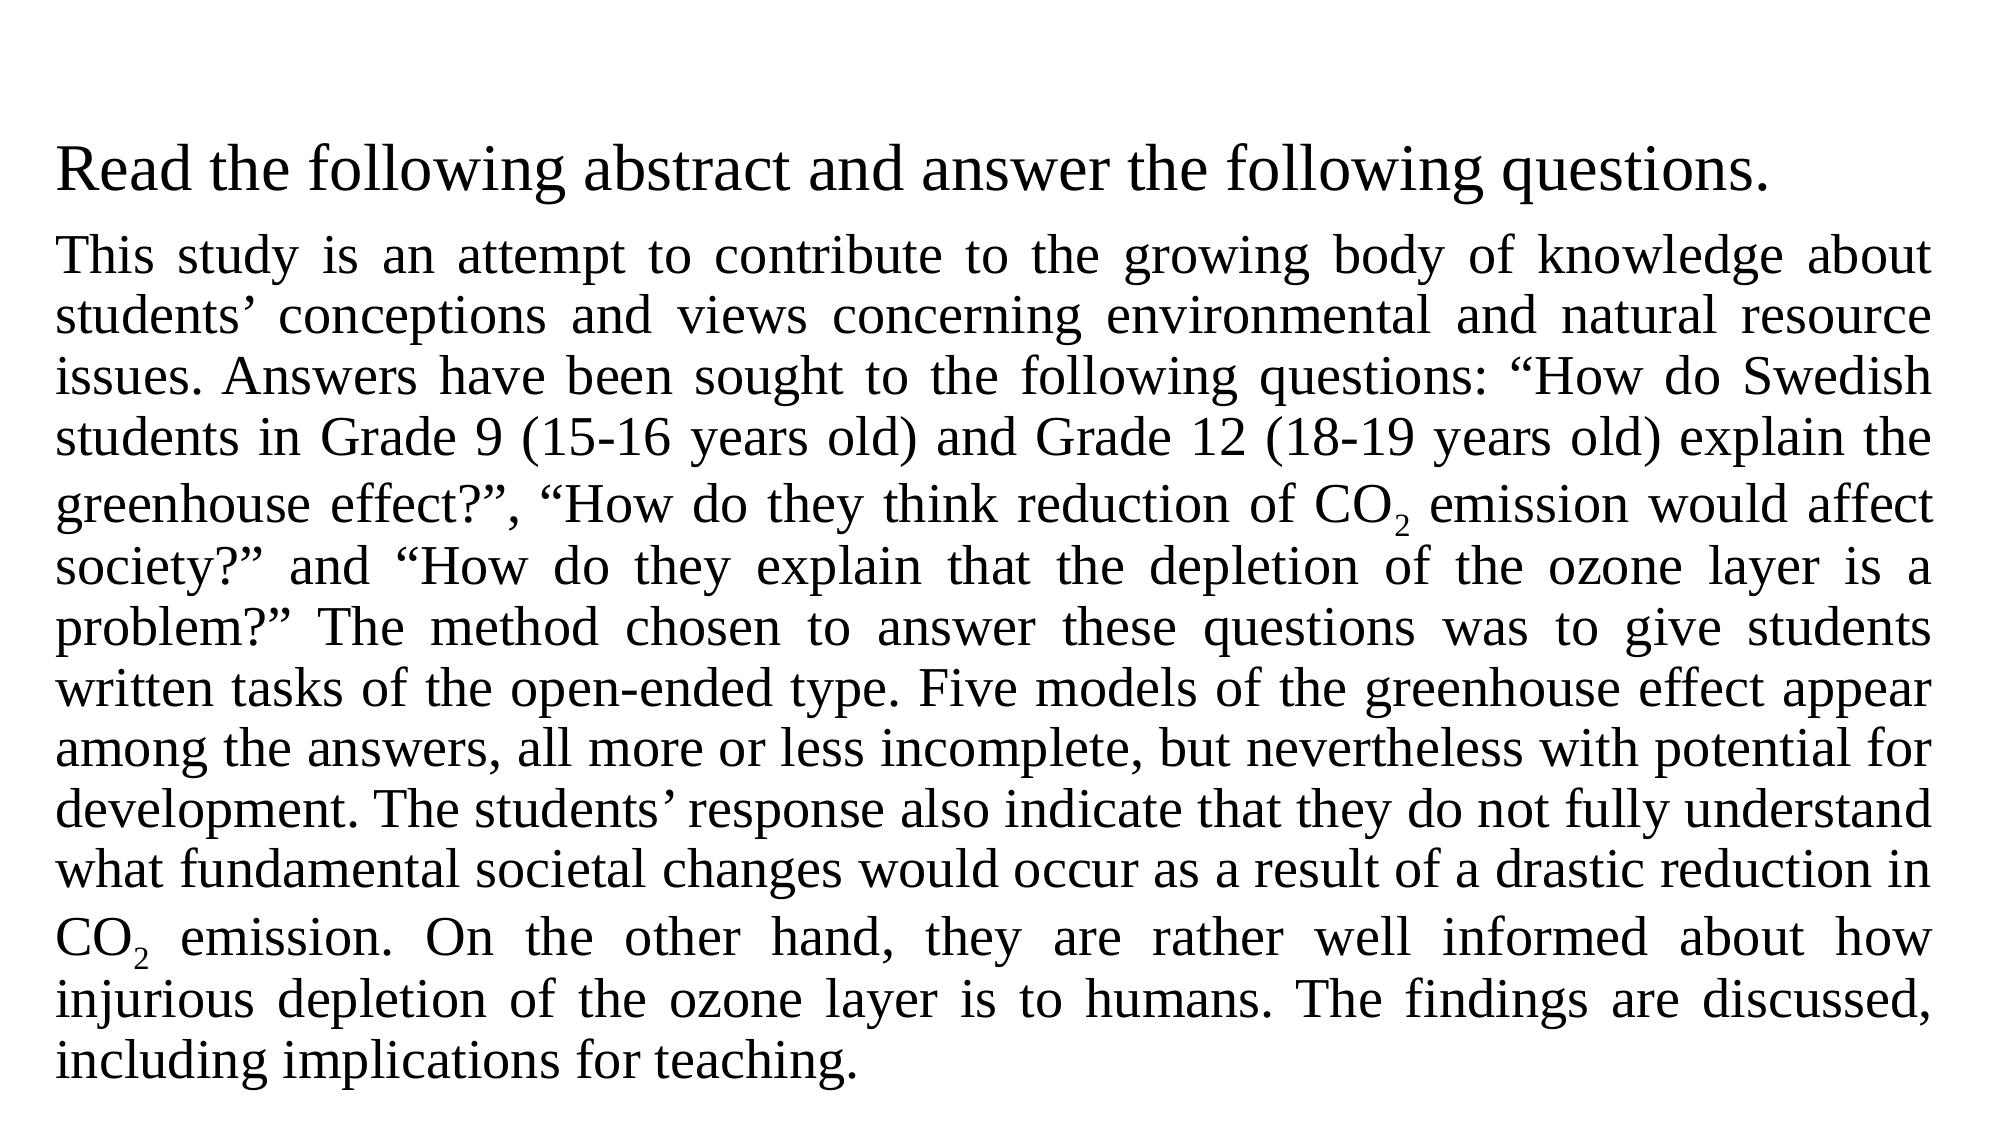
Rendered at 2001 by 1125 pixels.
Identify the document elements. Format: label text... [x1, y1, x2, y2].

title Read the following abstract and answer the following questions. [40, 59, 1950, 217]
list This study is an attempt to contribute to the growing body of knowledge about students’ conceptions and views concerning environmental and natural resource issues. Answers have been sought to the following questions: “How do Swedish students in Grade 9 (15-16 years old) and Grade 12 (18-19 years old) explain the greenhouse effect?”, “How do they think reduction of CO2 emission would affect society?” and “How do they explain that the depletion of the ozone layer is a problem?” The method chosen to answer these questions was to give students written tasks of the open-ended type. Five models of the greenhouse effect appear among the answers, all more or less incomplete, but nevertheless with potential for development. The students’ response also indicate that they do not fully understand what fundamental societal changes would occur as a result of a drastic reduction in CO2 emission. On the other hand, they are rather well informed about how injurious depletion of the ozone layer is to humans. The findings are discussed, including implications for teaching. [40, 217, 1950, 1104]
